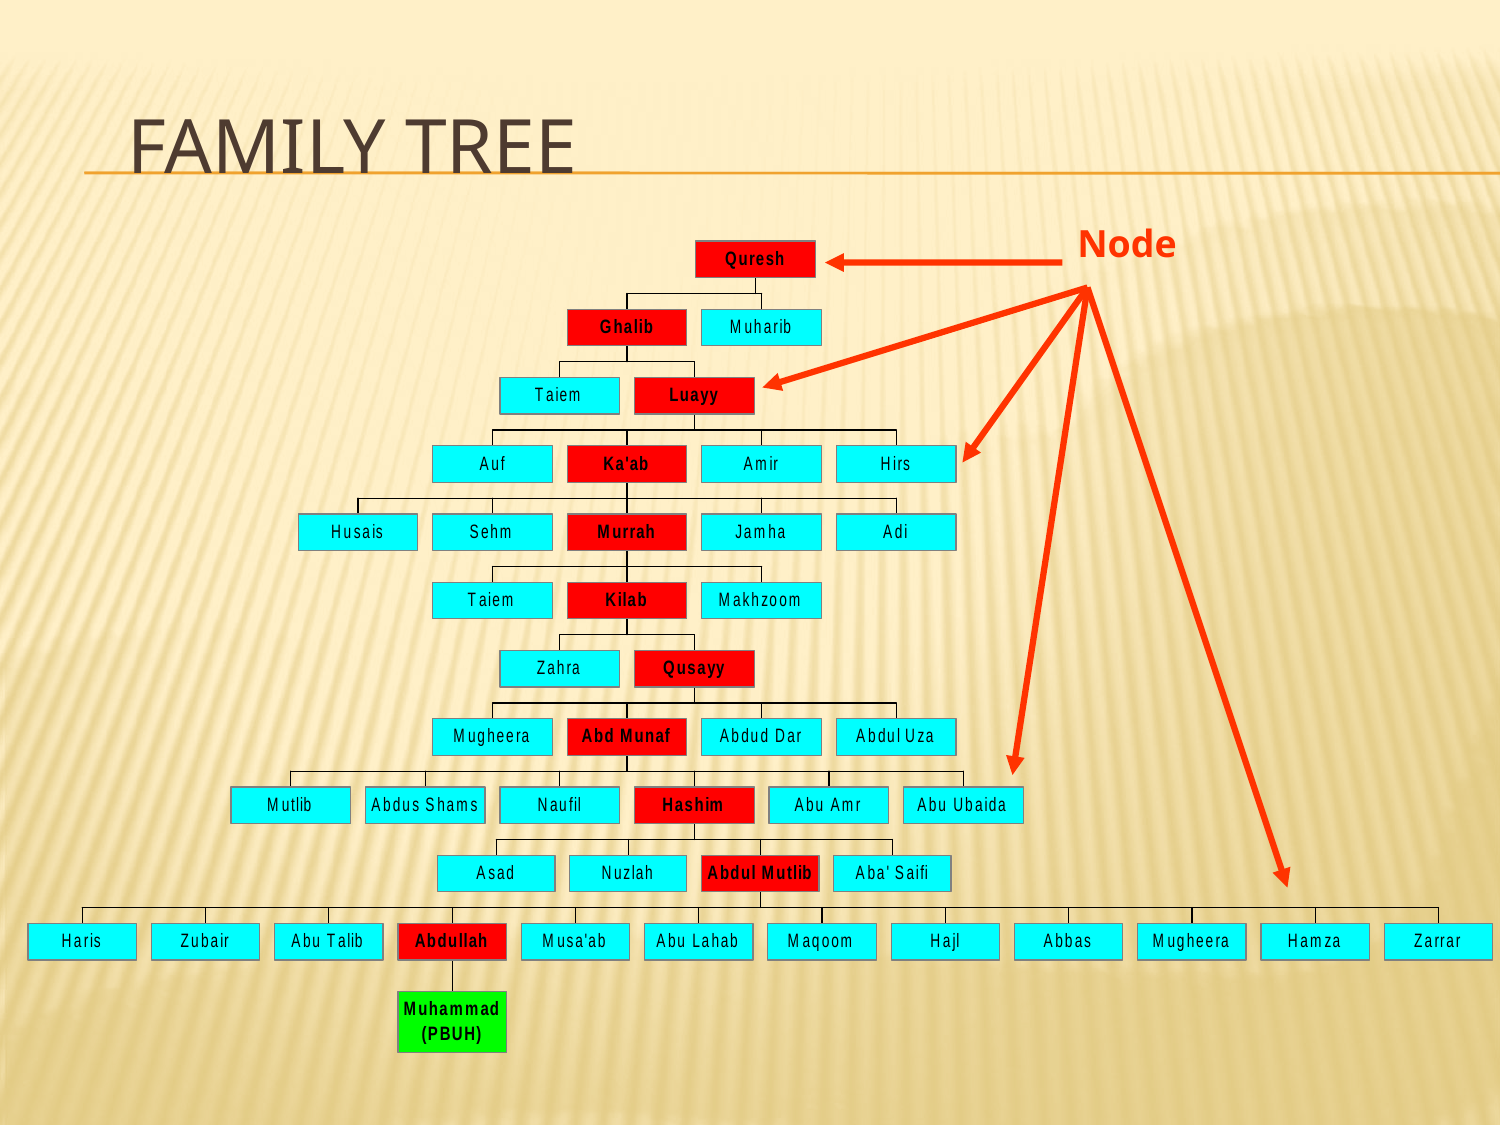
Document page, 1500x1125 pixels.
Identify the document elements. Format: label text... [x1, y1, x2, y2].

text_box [25, 237, 1496, 1056]
title Family Tree [112, 75, 1388, 213]
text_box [824, 212, 1226, 274]
